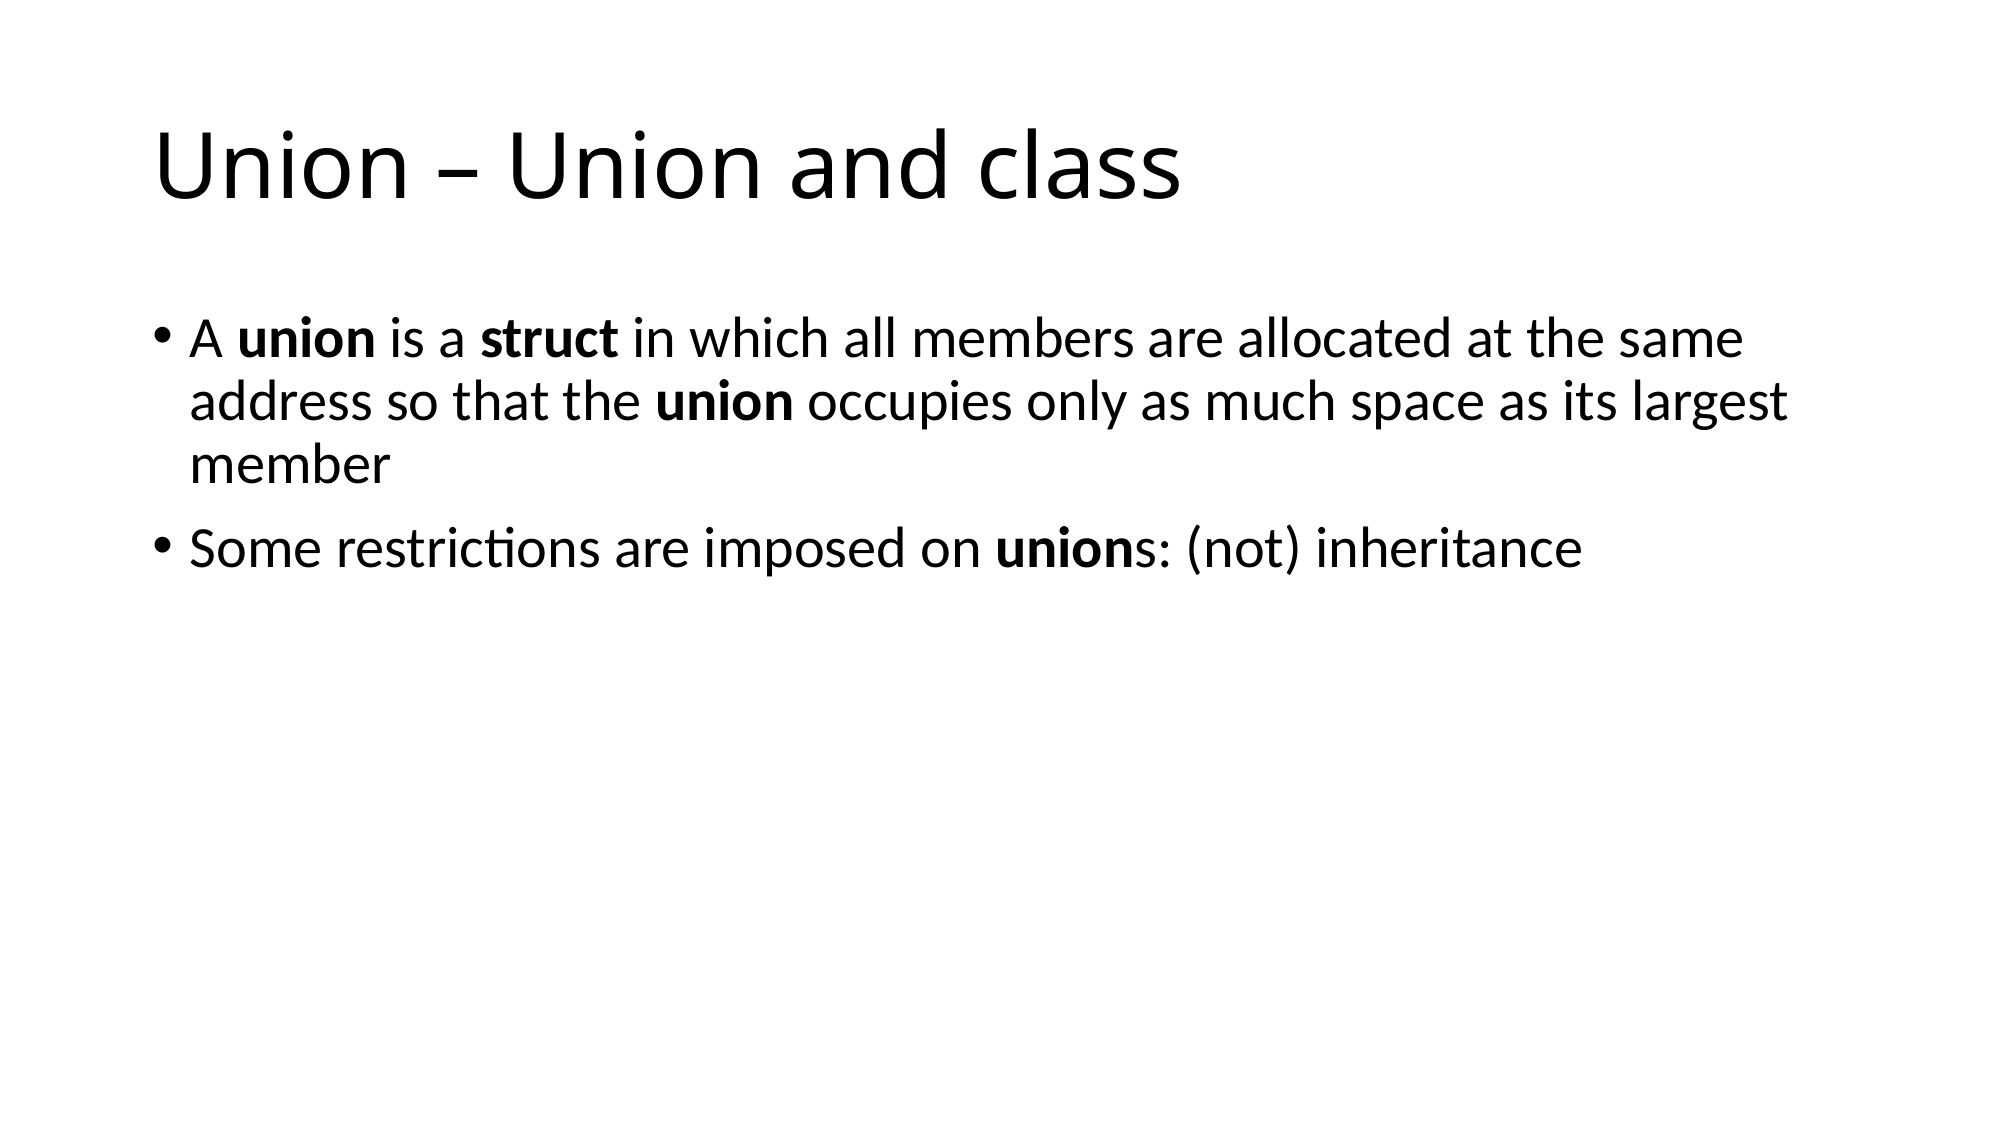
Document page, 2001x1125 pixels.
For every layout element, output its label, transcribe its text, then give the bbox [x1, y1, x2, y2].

list A union is a struct in which all members are allocated at the same address so that the union occupies only as much space as its largest member Some restrictions are imposed on unions: (not) inheritance [137, 299, 1863, 1014]
title Union – Union and class [137, 59, 1863, 278]
